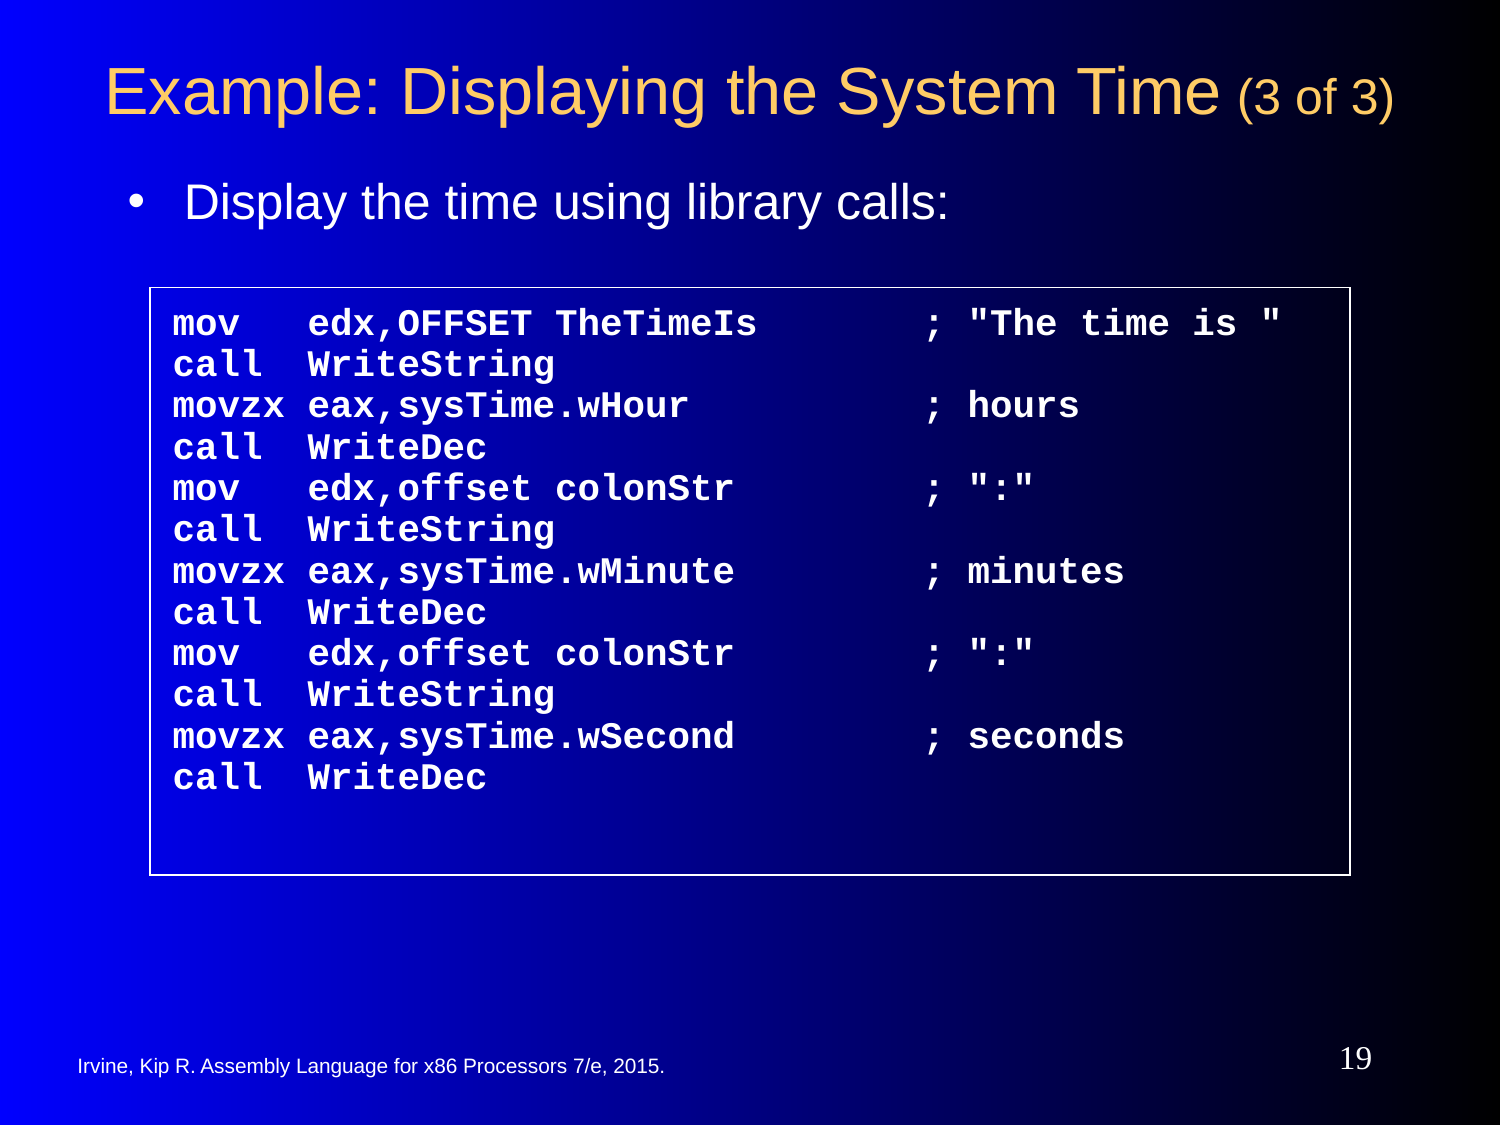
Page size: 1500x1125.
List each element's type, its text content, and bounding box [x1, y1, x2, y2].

title Example: Displaying the System Time (3 of 3) [50, 37, 1450, 138]
text_box mov edx,OFFSET TheTimeIs ; "The time is " call WriteString movzx eax,sysTime.wHour ; hours call WriteDec mov edx,offset colonStr ; ":" call WriteString movzx eax,sysTime.wMinute ; minutes call WriteDec mov edx,offset colonStr ; ":" call WriteString movzx eax,sysTime.wSecond ; seconds call WriteDec [149, 287, 1350, 875]
list Display the time using library calls: [112, 162, 1388, 238]
slide_number ‹#› [1224, 1025, 1388, 1088]
footer Irvine, Kip R. Assembly Language for x86 Processors 7/e, 2015. [62, 1040, 775, 1091]
